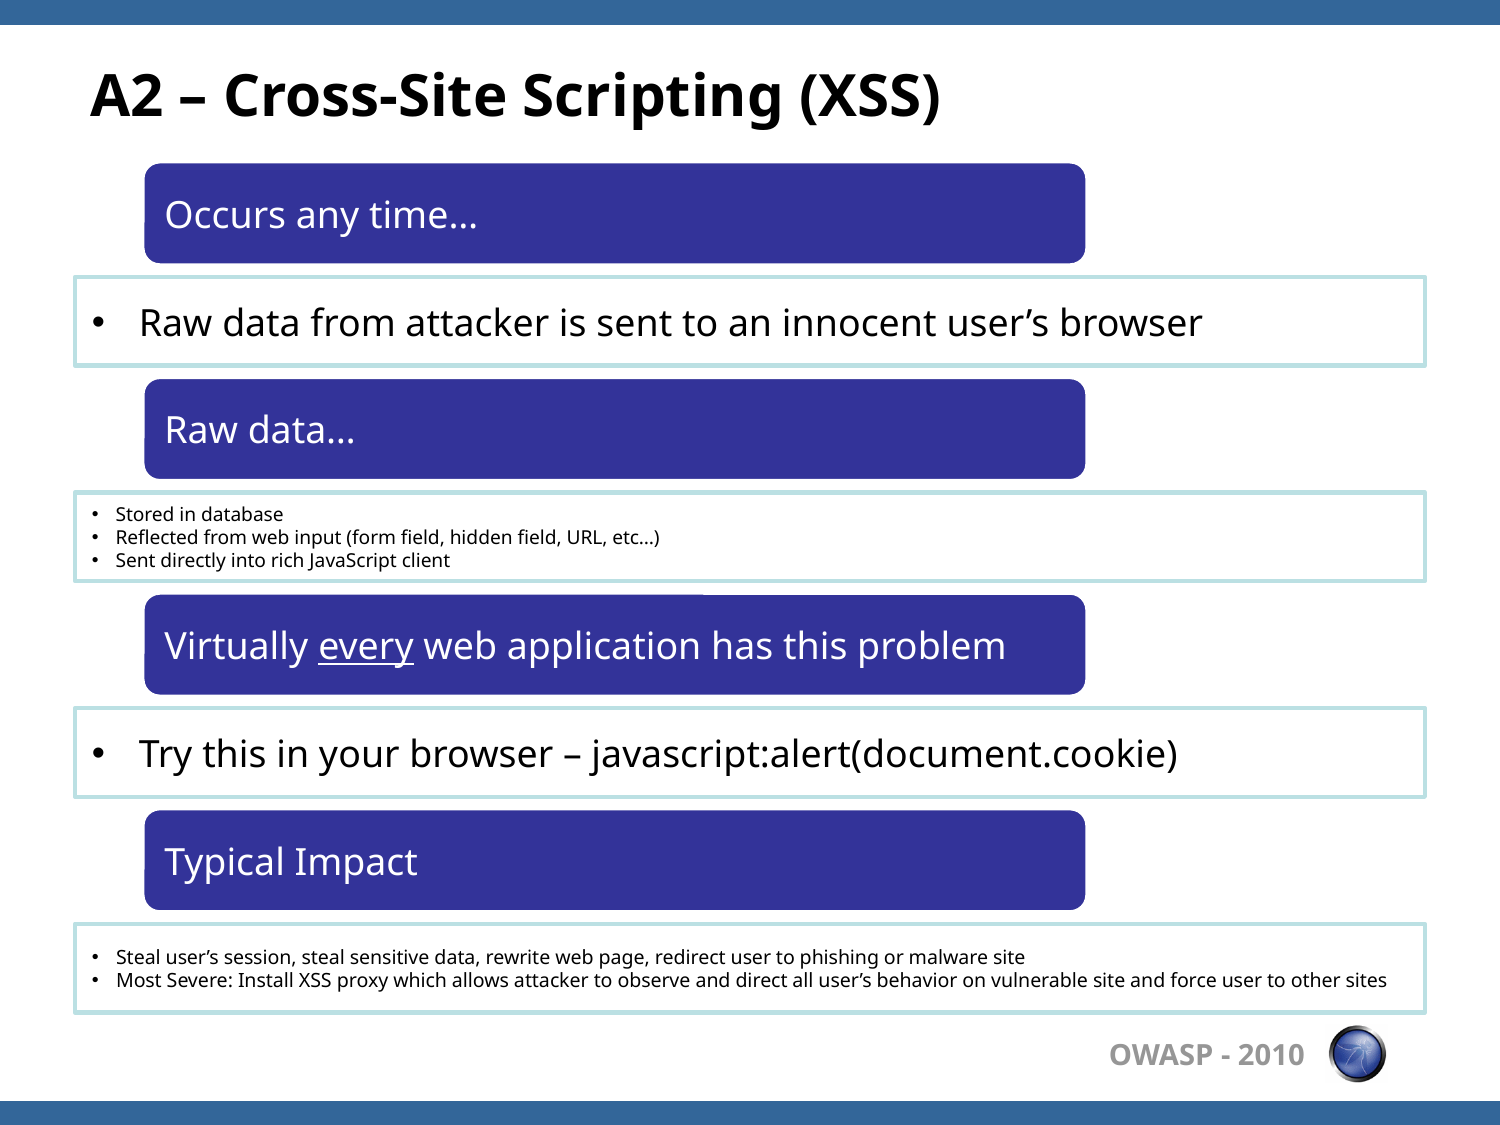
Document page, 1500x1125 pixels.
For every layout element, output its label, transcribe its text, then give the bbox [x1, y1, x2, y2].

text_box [74, 149, 1426, 1013]
picture [1325, 1024, 1388, 1083]
title A2 – Cross-Site Scripting (XSS) [74, 27, 1426, 149]
